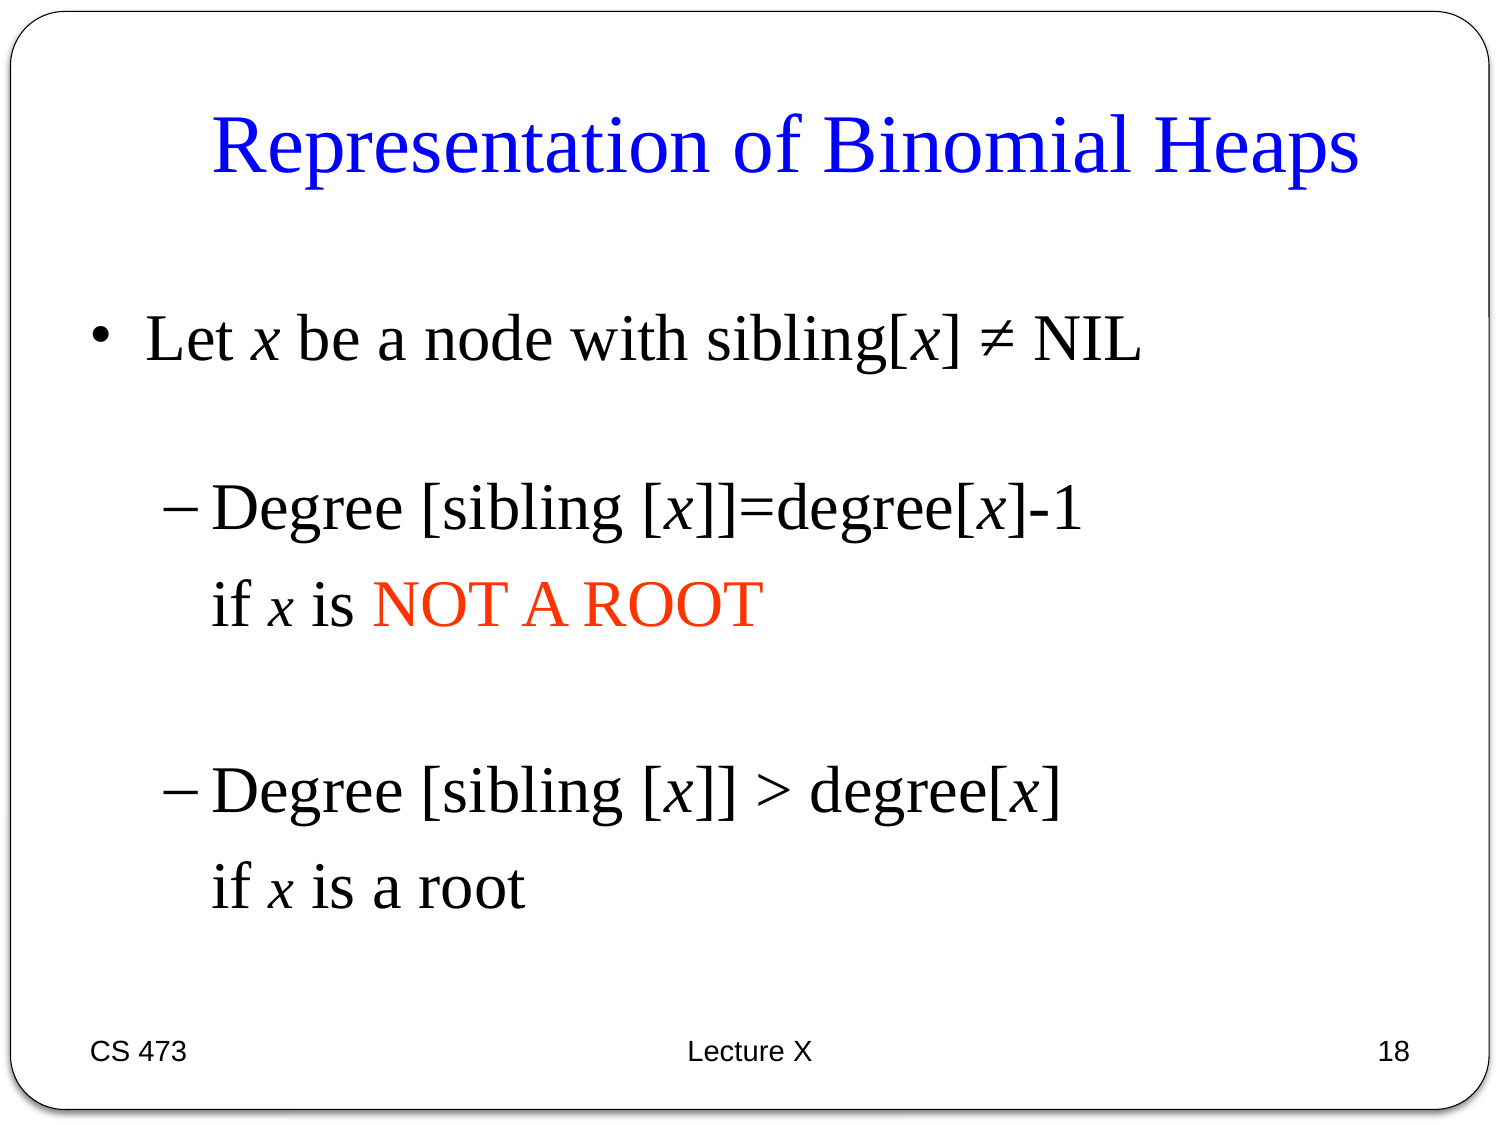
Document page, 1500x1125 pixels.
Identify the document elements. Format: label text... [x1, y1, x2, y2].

text_box Let x be a node with sibling[x] ≠ NIL Degree [sibling [x]]=degree[x]-1 if x is NOT A ROOT Degree [sibling [x]] > degree[x] if x is a root [74, 262, 1425, 1005]
text_box CS 473 [75, 1024, 425, 1103]
text_box 18 [1074, 1024, 1425, 1103]
text_box Lecture X [512, 1024, 988, 1103]
text_box Representation of Binomial Heaps [74, 45, 1500, 233]
